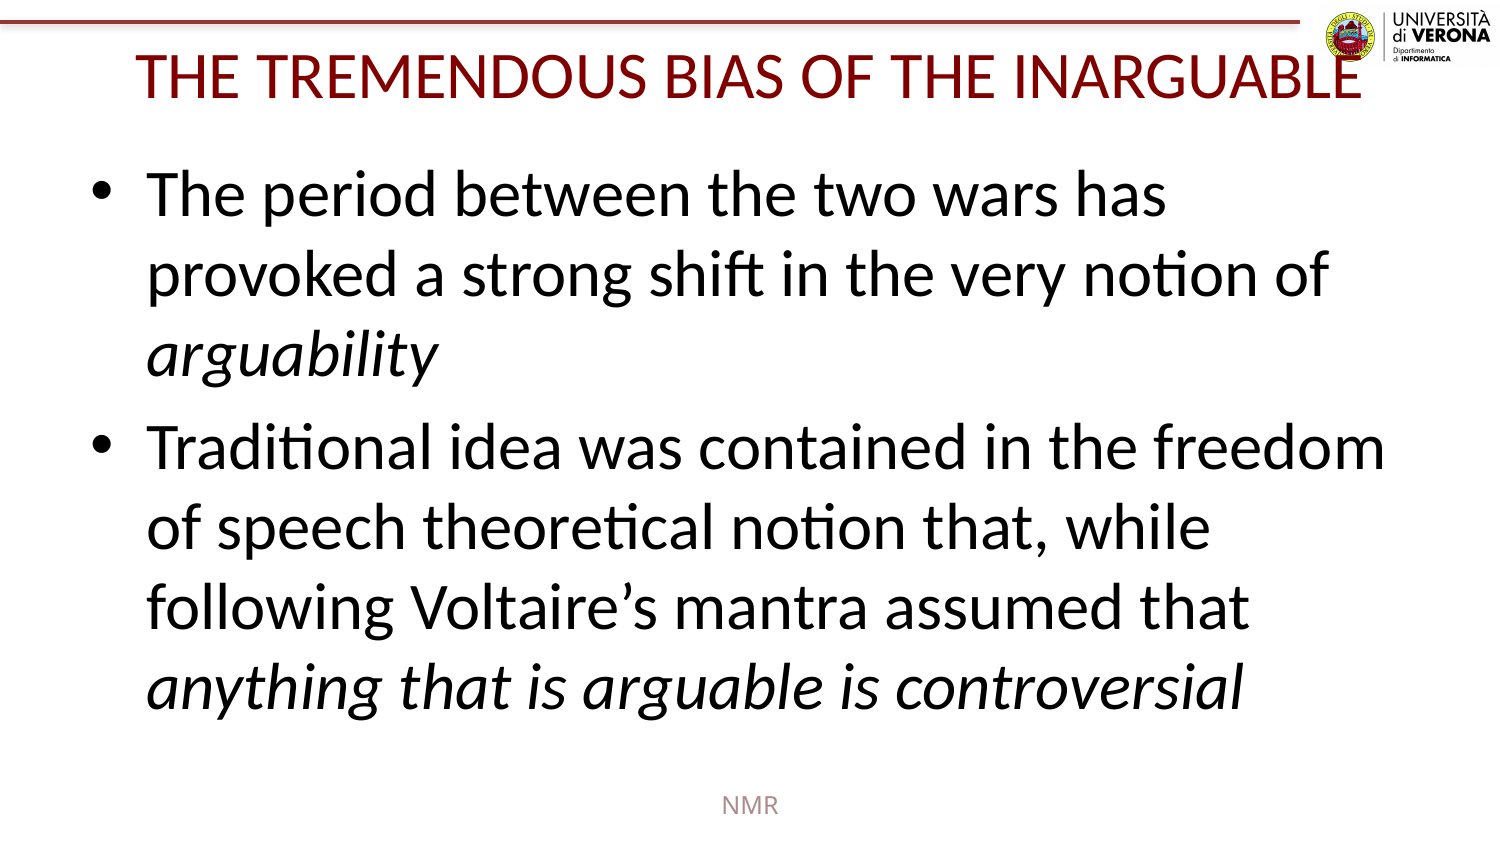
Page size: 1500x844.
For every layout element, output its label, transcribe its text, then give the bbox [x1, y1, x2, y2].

title THE TREMENDOUS BIAS OF THE INARGUABLE [75, 1, 1425, 142]
picture [1425, 3, 1500, 68]
list The period between the two wars has provoked a strong shift in the very notion of arguability Traditional idea was contained in the freedom of speech theoretical notion that, while following Voltaire’s mantra assumed that anything that is arguable is controversial [75, 142, 1425, 754]
footer NMR [512, 782, 988, 828]
